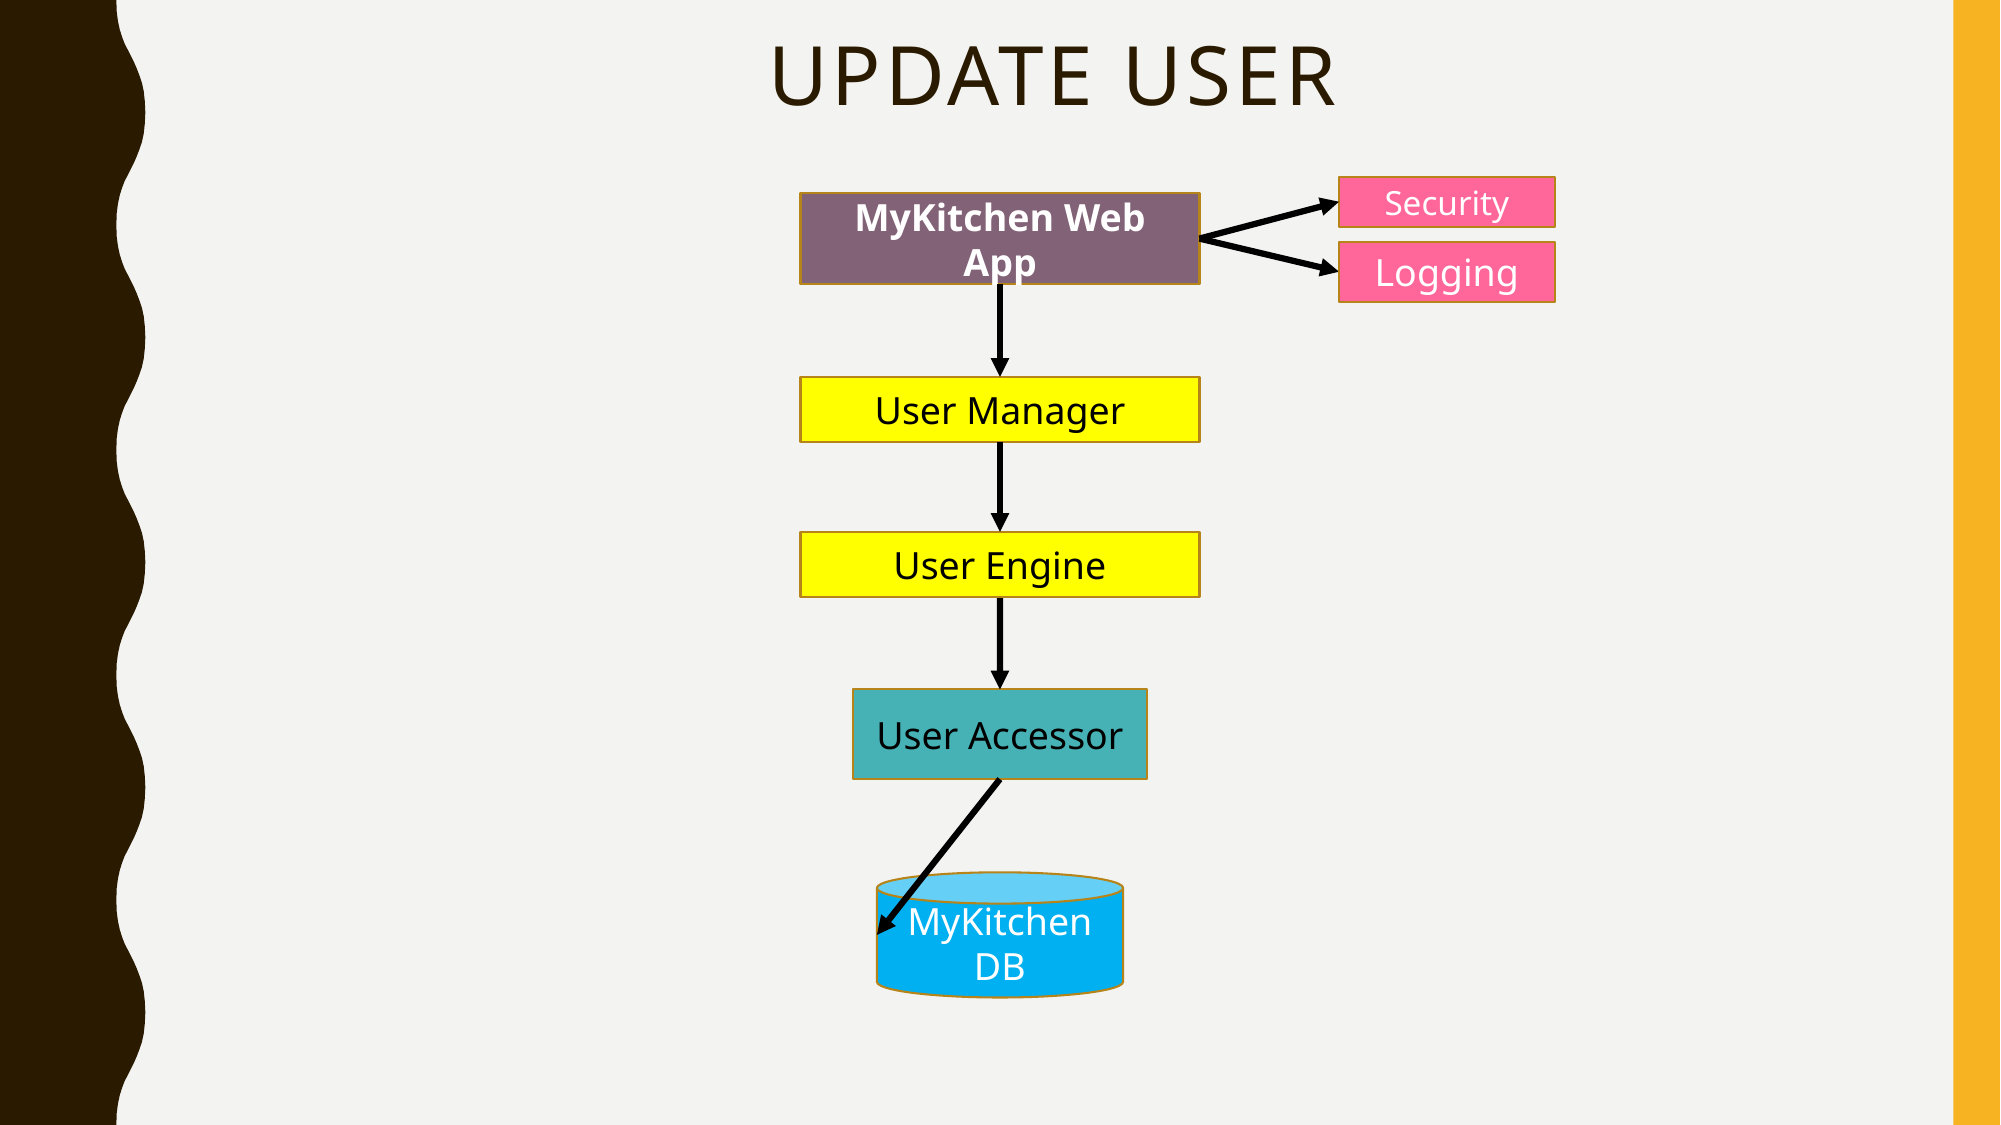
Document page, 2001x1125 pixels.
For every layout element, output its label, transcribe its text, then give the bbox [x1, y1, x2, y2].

text_box User Engine [799, 531, 1201, 598]
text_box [1199, 201, 1339, 238]
text_box Logging [1338, 241, 1556, 303]
text_box Security [1338, 176, 1556, 228]
title Update User [190, 27, 1916, 132]
text_box User Accessor [852, 688, 1148, 780]
text_box MyKitchen DB [875, 871, 1125, 999]
text_box MyKitchen Web App [799, 192, 1201, 285]
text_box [1199, 238, 1339, 272]
text_box User Manager [799, 376, 1201, 443]
